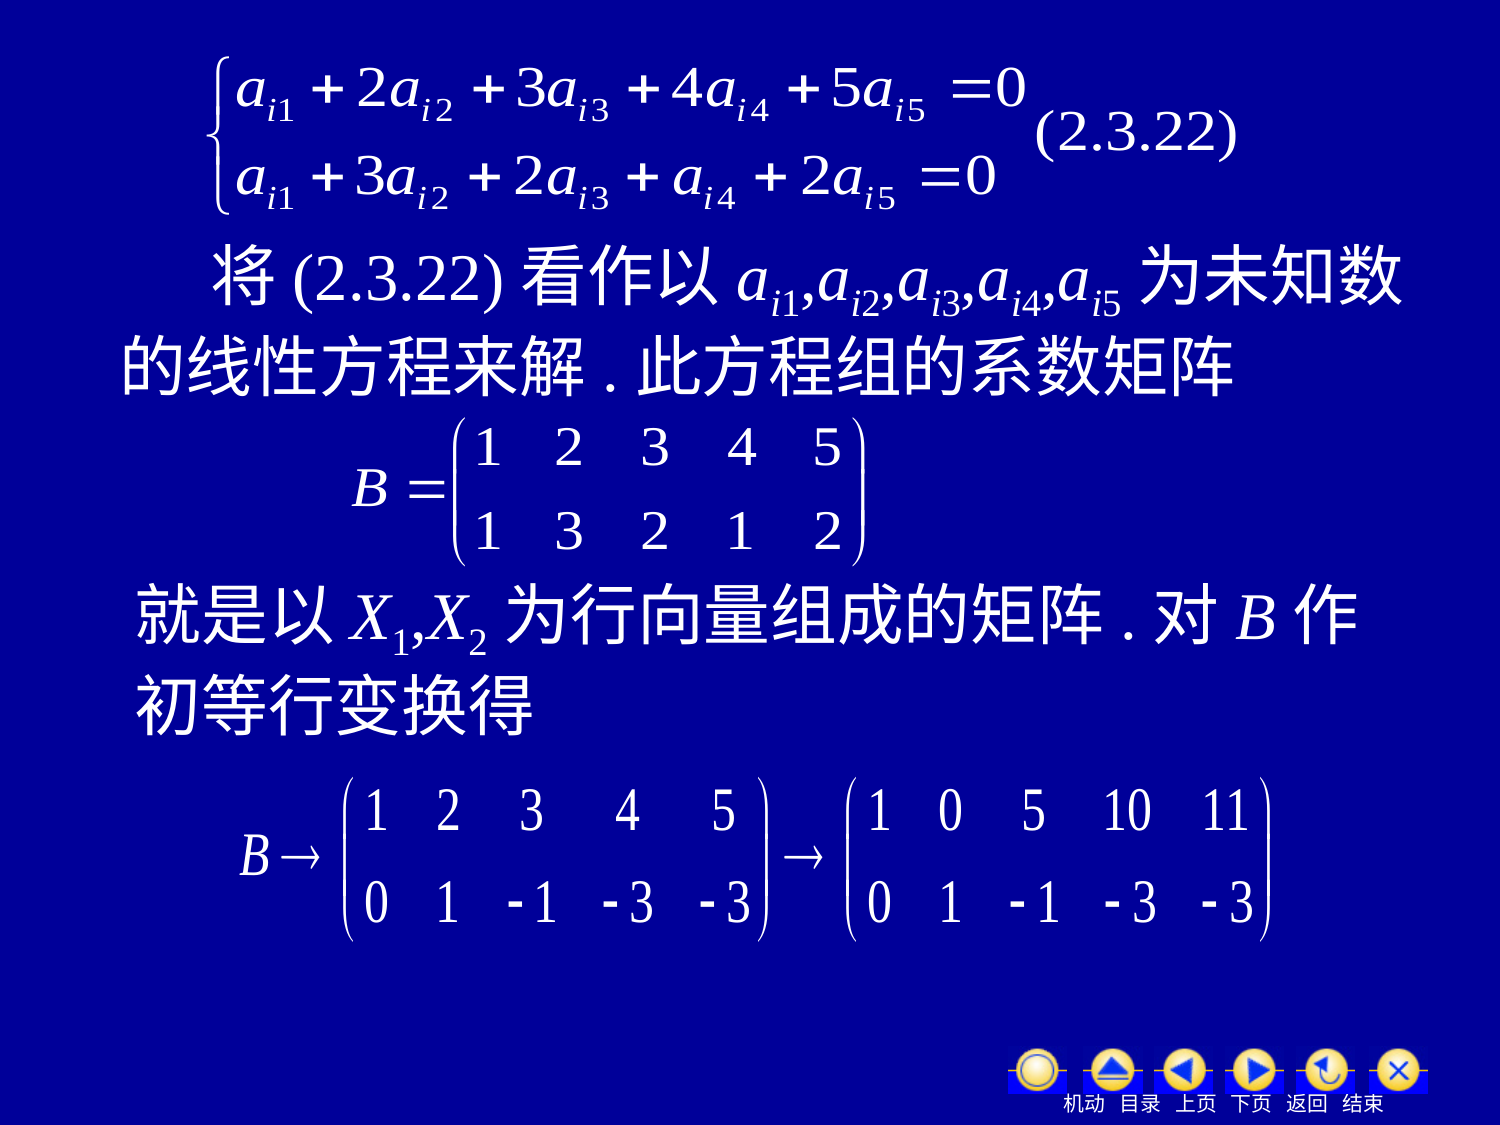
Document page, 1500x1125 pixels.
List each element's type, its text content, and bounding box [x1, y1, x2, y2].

picture [1225, 1046, 1284, 1094]
picture [1083, 1046, 1143, 1094]
text_box 将(2.3.22)看作以ai1,ai2,ai3,ai4,ai5为未知数的线性方程来解.此方程组的系数矩阵 [104, 226, 1431, 412]
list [192, 44, 1250, 226]
picture [1154, 1046, 1213, 1094]
text_box 就是以X1,X2为行向量组成的矩阵.对B作初等行变换得 [119, 565, 1411, 751]
picture [1369, 1046, 1428, 1094]
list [229, 766, 1282, 952]
picture [1296, 1046, 1355, 1094]
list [340, 407, 880, 575]
picture [1008, 1046, 1067, 1094]
